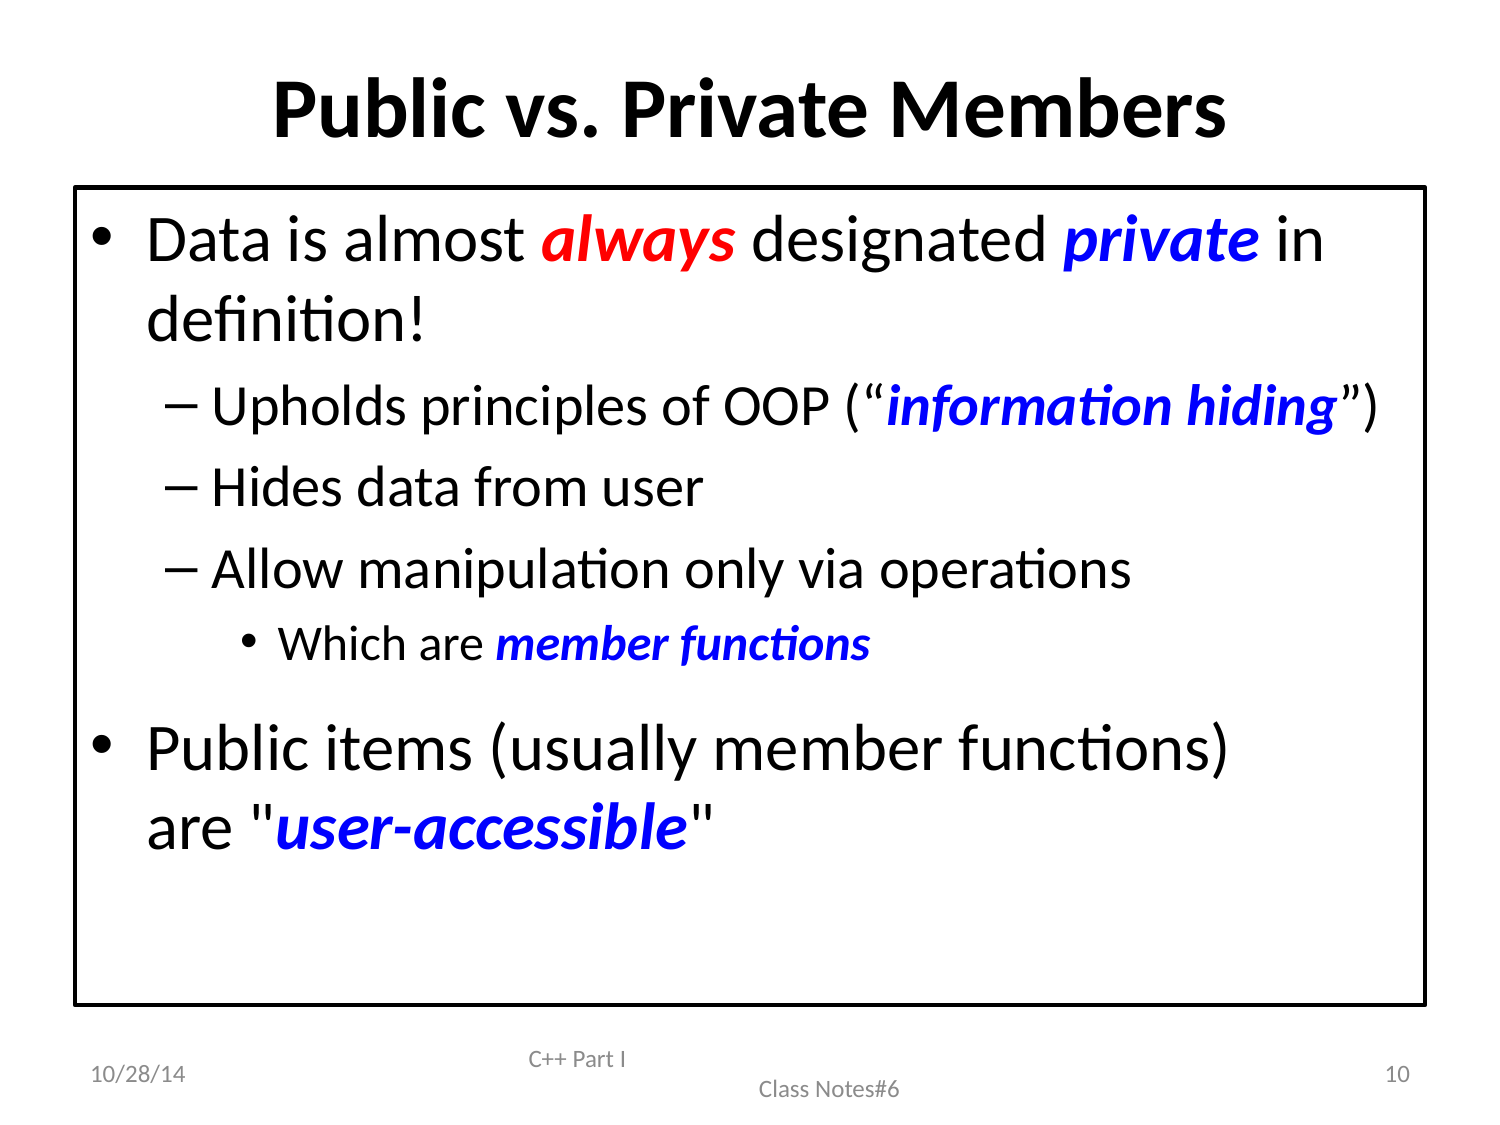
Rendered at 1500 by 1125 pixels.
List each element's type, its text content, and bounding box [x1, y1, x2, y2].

footer C++ Part I Class Notes#6 [512, 1042, 988, 1103]
slide_number 10 [1074, 1042, 1425, 1103]
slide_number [75, 1042, 425, 1103]
title Public vs. Private Members [75, 45, 1425, 163]
list Data is almost always designated private in definition! Upholds principles of OOP (“information hiding”) Hides data from user Allow manipulation only via operations Which are member functions Public items (usually member functions) are "user-accessible" [75, 187, 1425, 1005]
